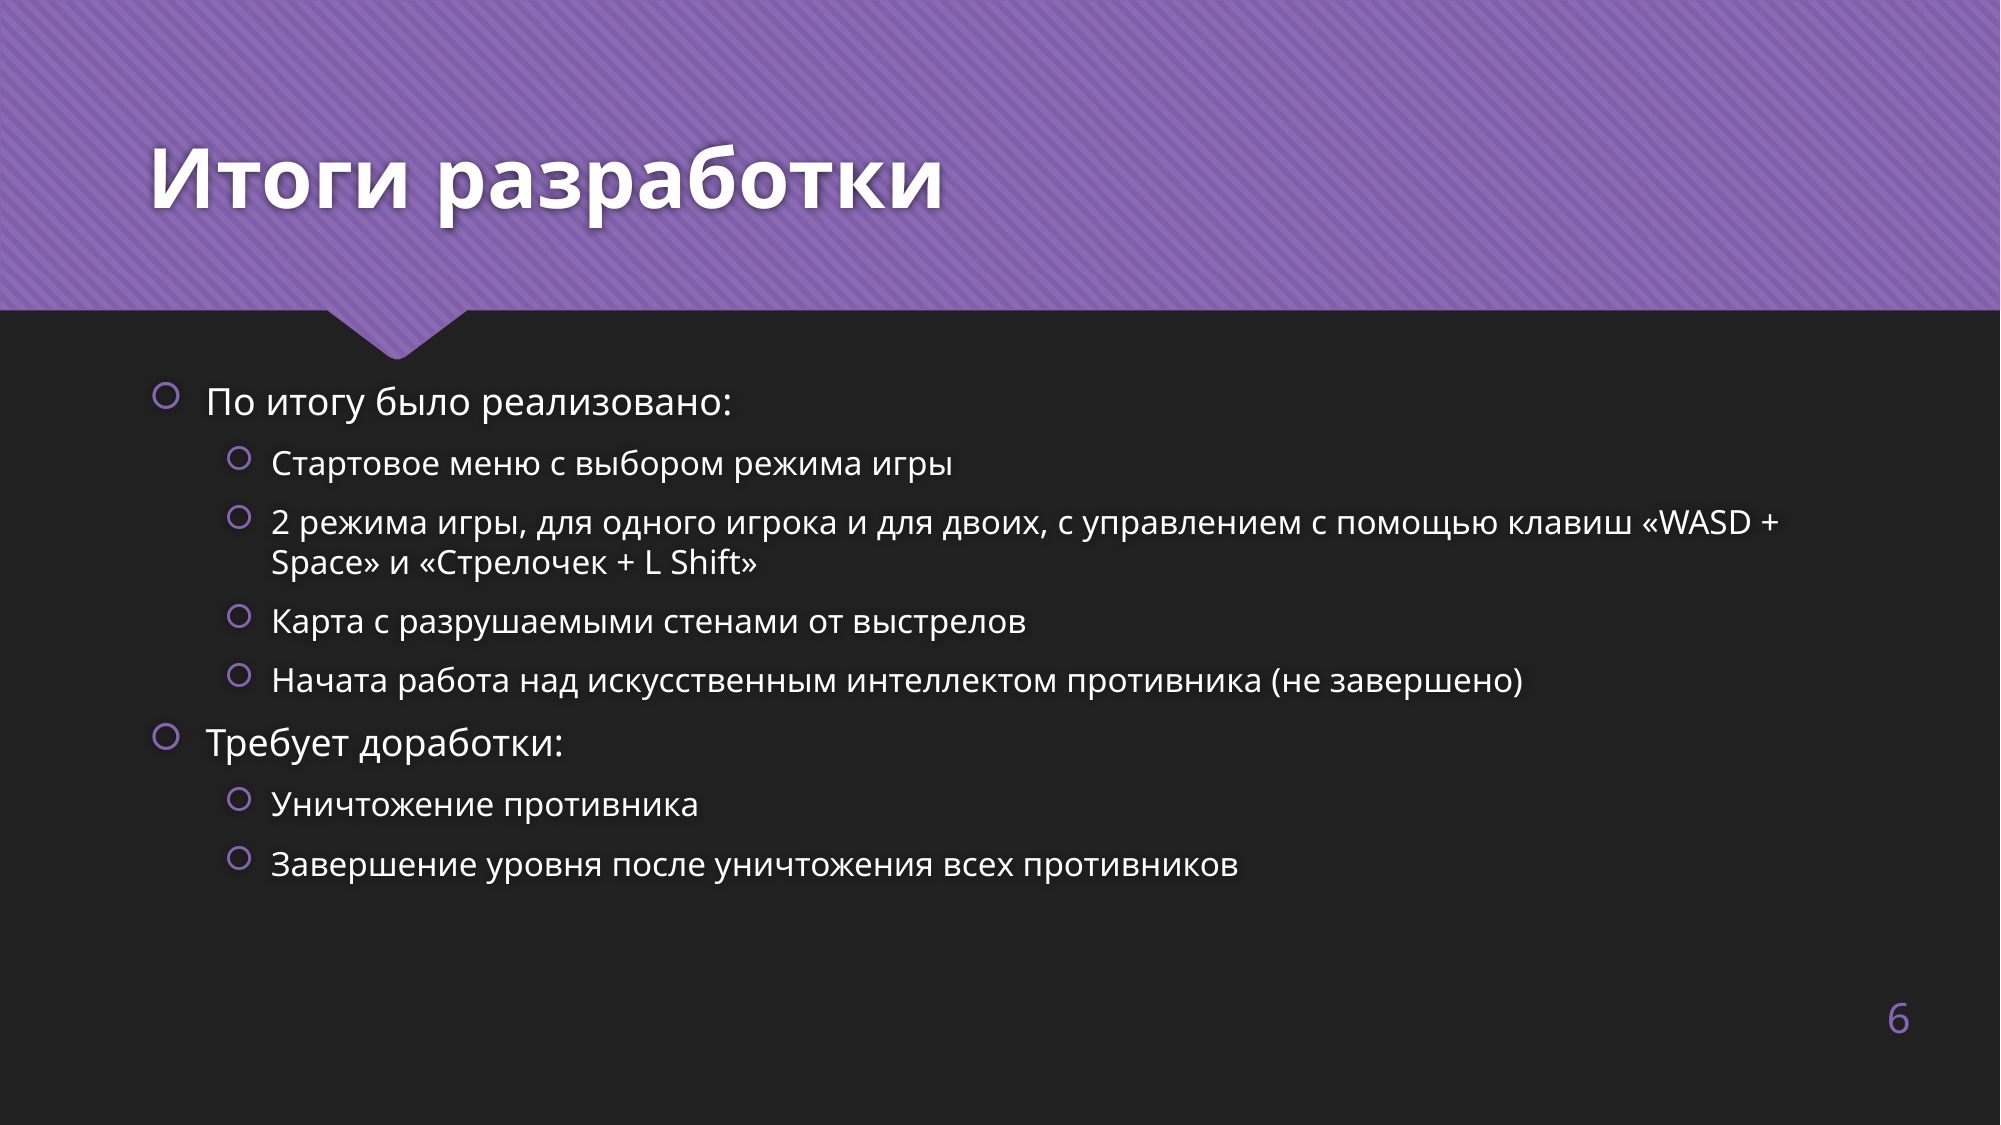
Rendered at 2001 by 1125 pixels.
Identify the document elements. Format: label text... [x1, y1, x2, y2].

slide_number 6 [1751, 970, 1926, 1051]
list По итогу было реализовано: Стартовое меню с выбором режима игры 2 режима игры, для одного игрока и для двоих, с управлением с помощью клавиш «WASD + Space» и «Стрелочек + L Shift» Карта с разрушаемыми стенами от выстрелов Начата работа над искусственным интеллектом противника (не завершено) Требует доработки: Уничтожение противника Завершение уровня после уничтожения всех противников [134, 364, 1866, 962]
title Итоги разработки [132, 73, 1868, 233]
